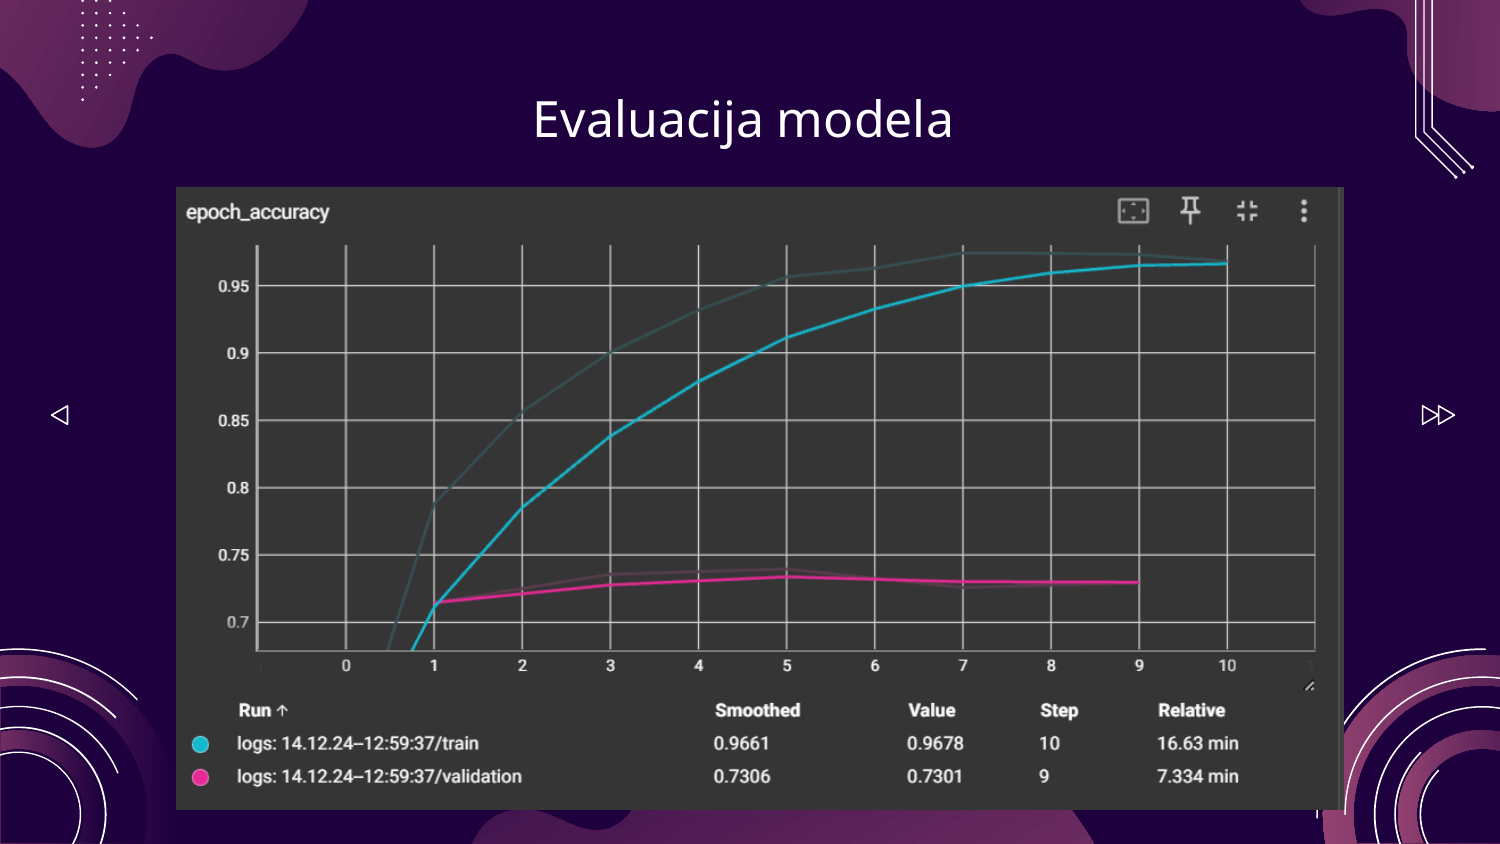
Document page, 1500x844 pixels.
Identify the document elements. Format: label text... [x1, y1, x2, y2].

title Evaluacija modela [118, 72, 1382, 167]
picture [176, 187, 1344, 810]
